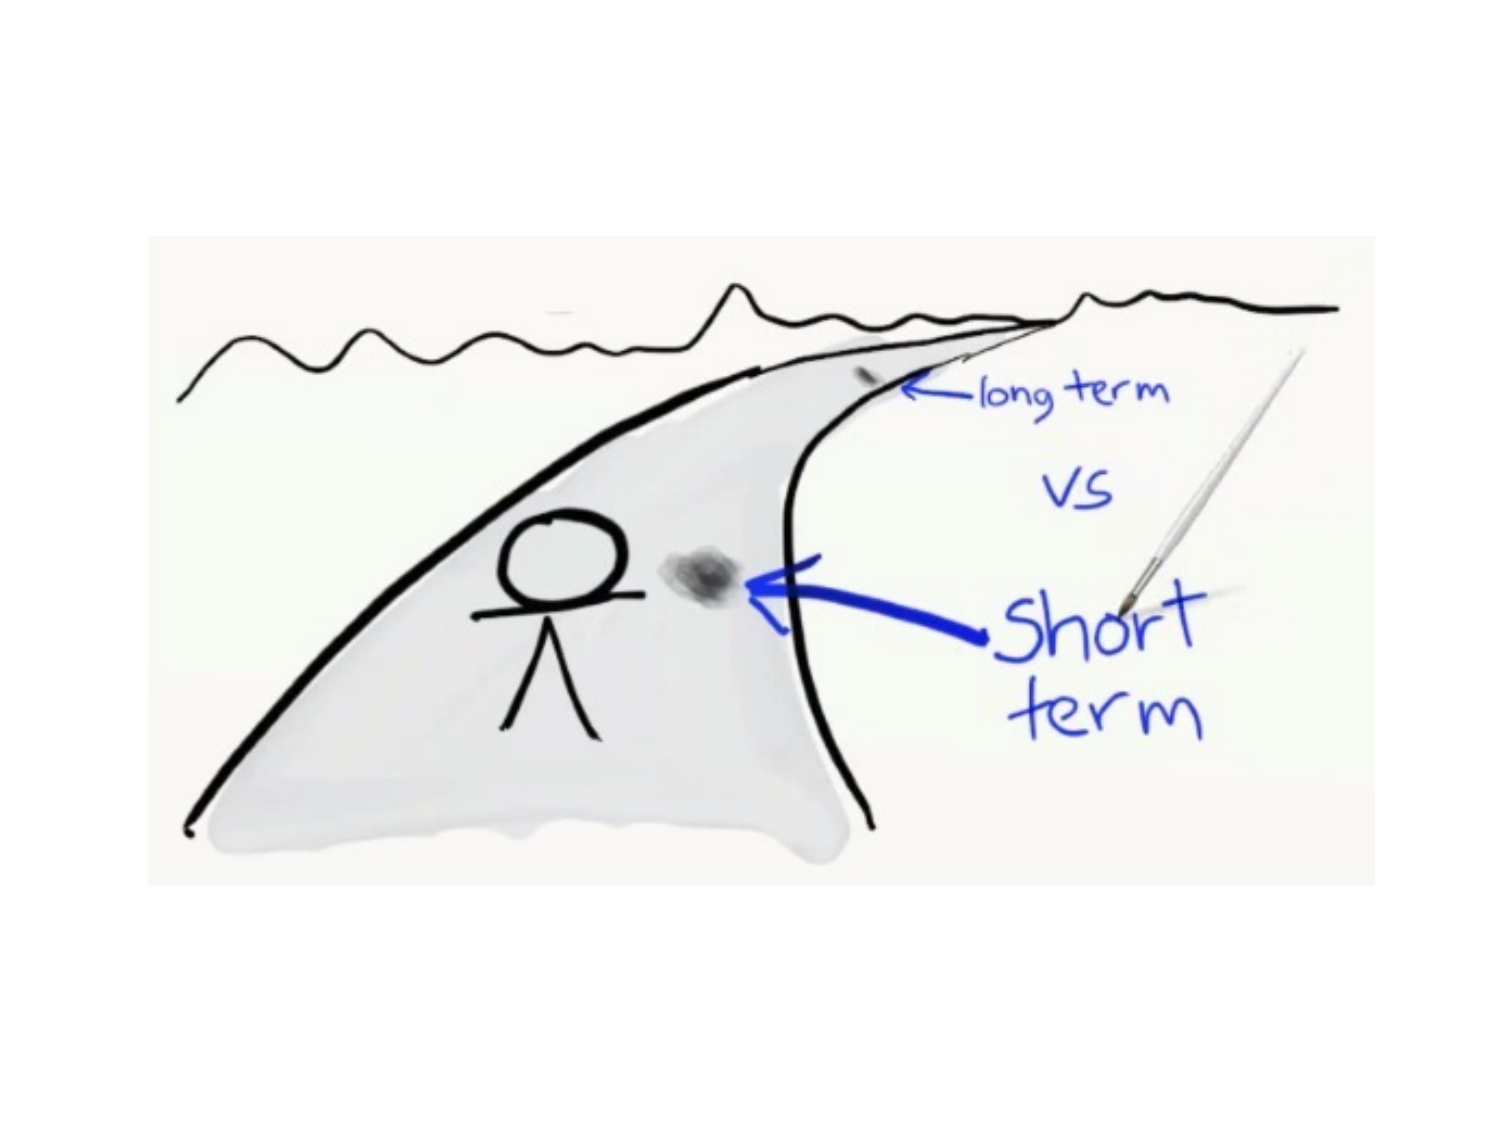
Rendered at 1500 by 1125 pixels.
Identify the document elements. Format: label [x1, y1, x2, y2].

picture [147, 236, 1376, 914]
